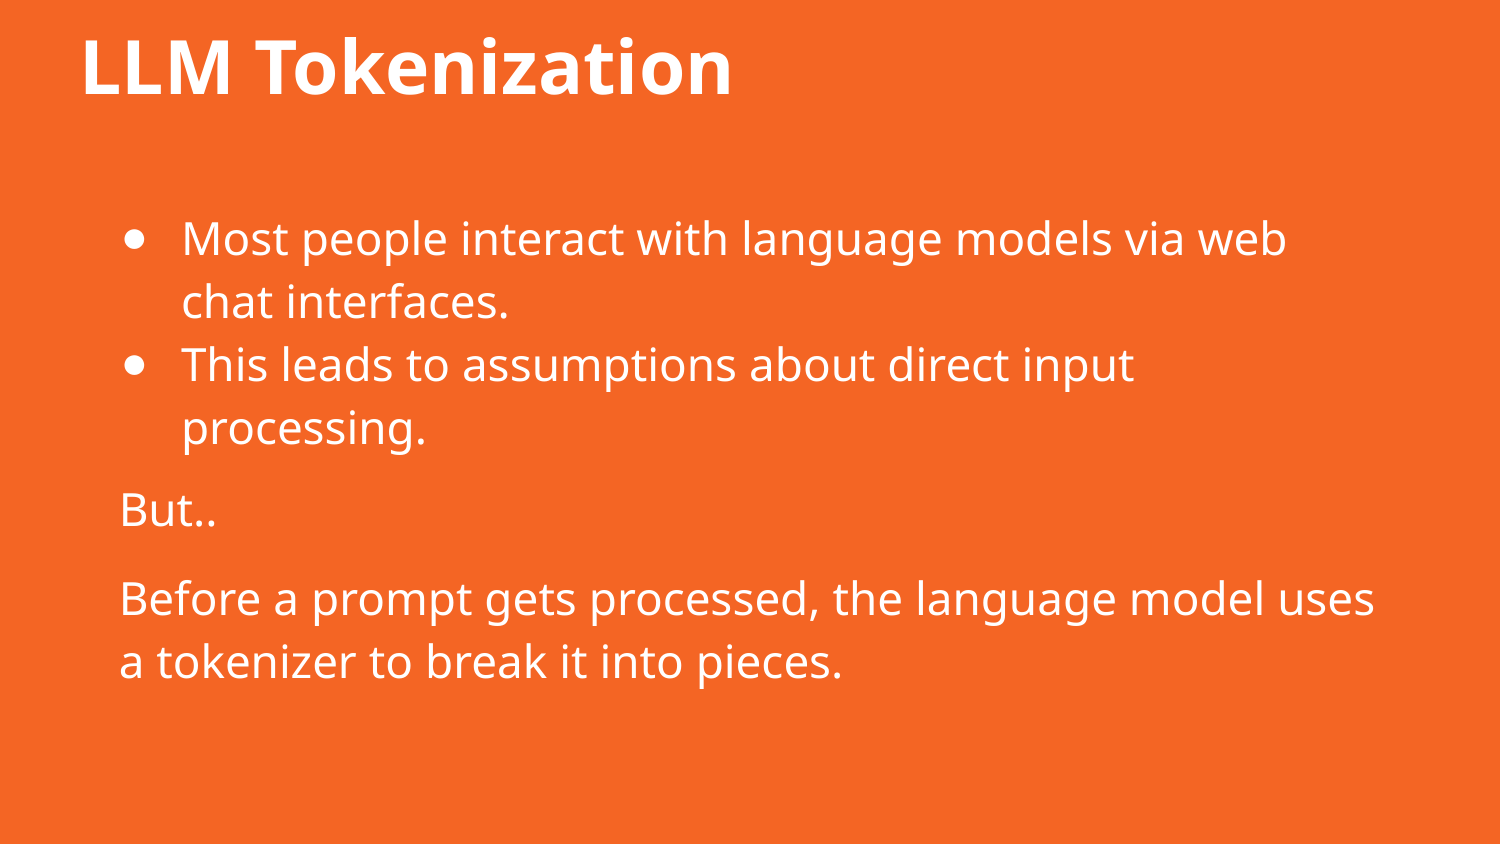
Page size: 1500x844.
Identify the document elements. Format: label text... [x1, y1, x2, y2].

text_box Most people interact with language models via web chat interfaces. This leads to assumptions about direct input processing. [91, 186, 1384, 480]
text_box But.. Before a prompt gets processed, the language model uses a tokenizer to break it into pieces. [103, 457, 1397, 752]
title LLM Tokenization [64, 4, 1317, 131]
